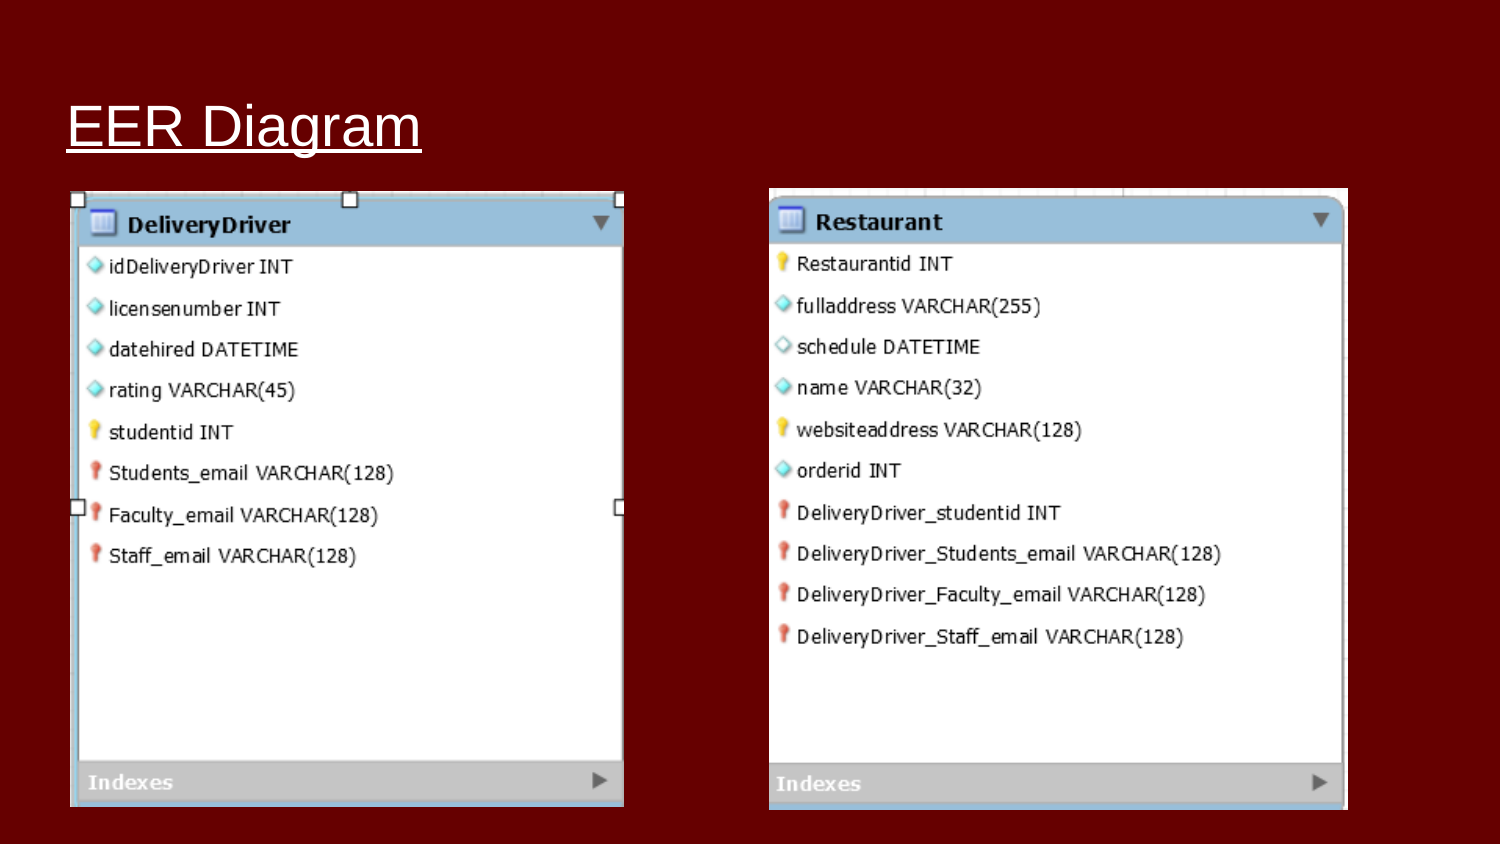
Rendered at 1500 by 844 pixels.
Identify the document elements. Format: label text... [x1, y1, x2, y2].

picture [769, 188, 1348, 810]
title EER Diagram [51, 72, 1449, 167]
picture [69, 191, 624, 808]
